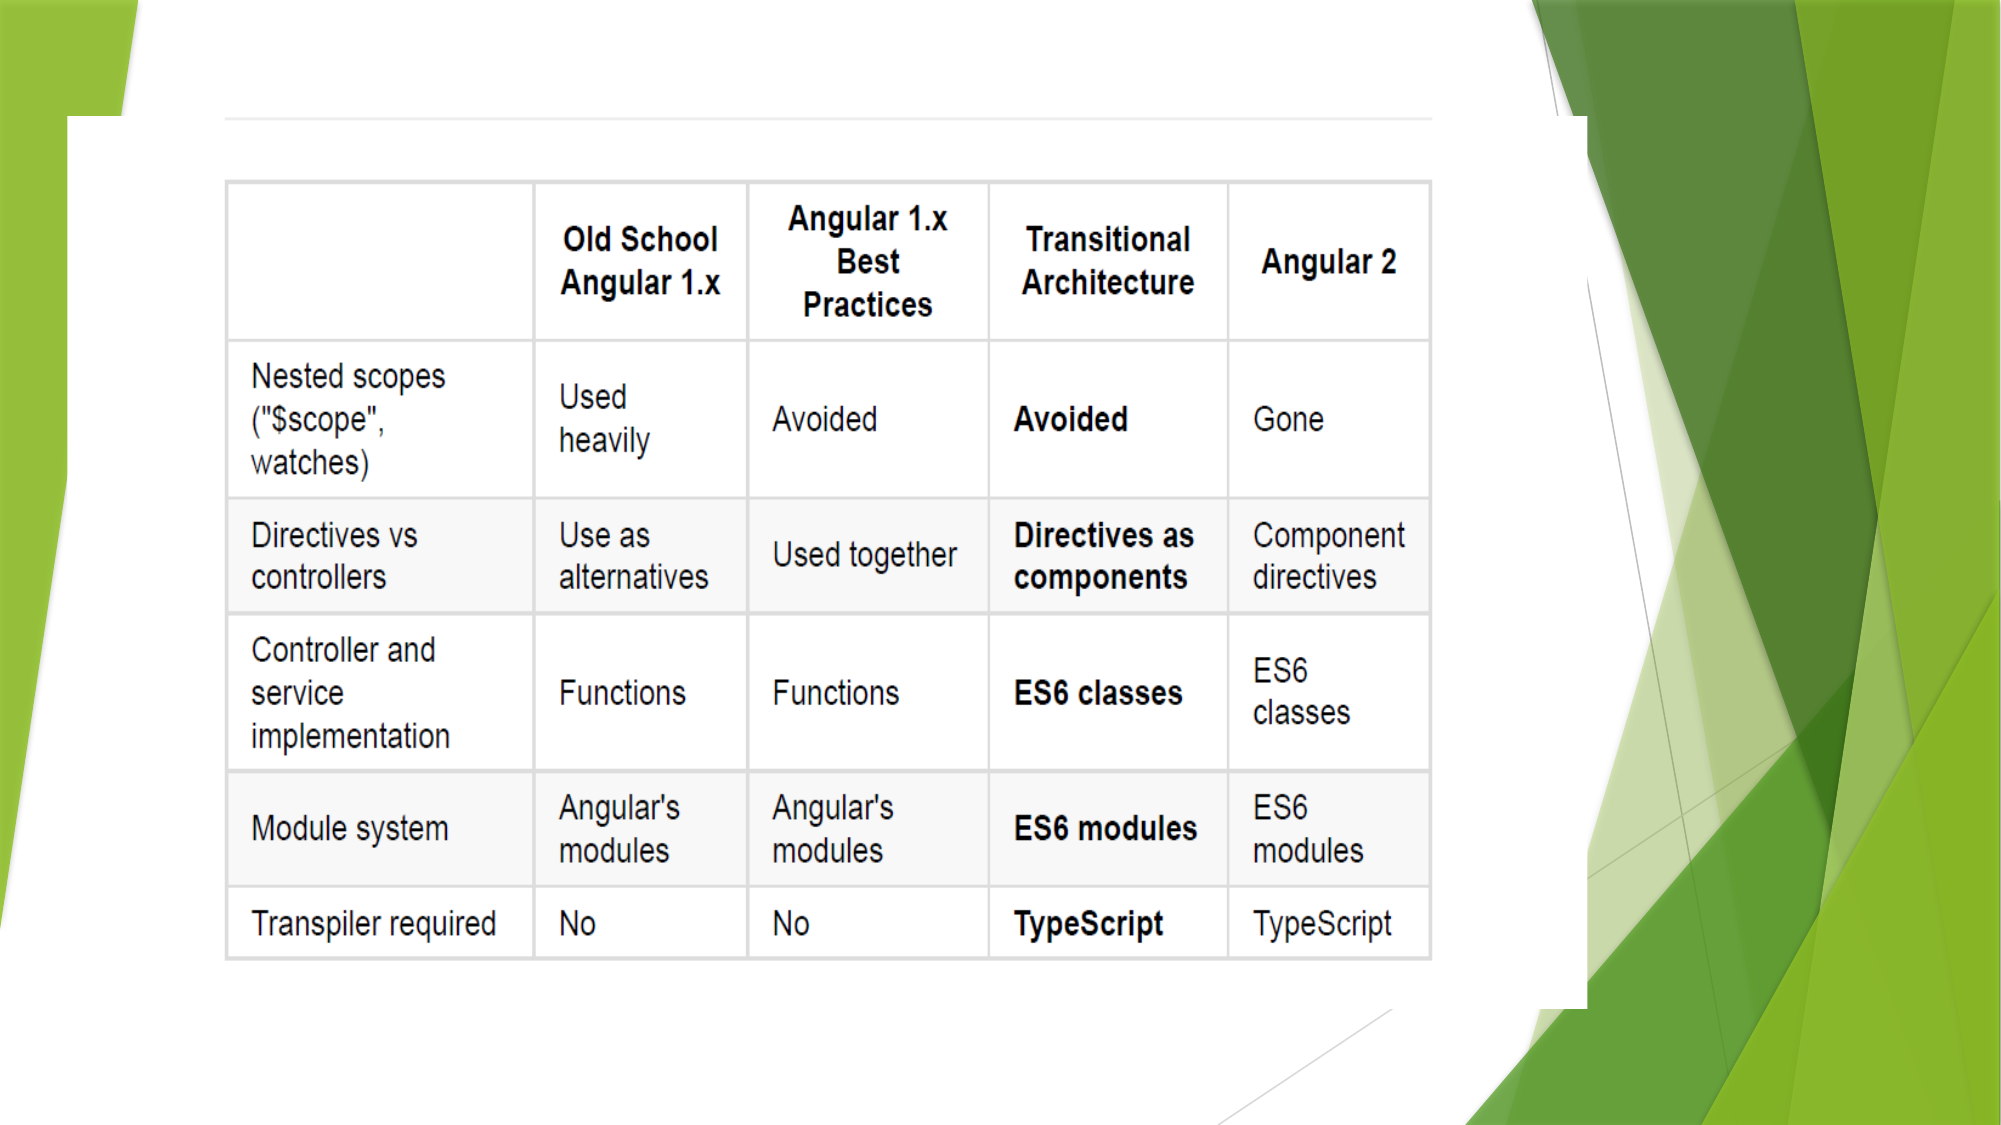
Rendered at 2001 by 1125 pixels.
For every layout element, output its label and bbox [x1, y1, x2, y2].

picture [66, 115, 1588, 1009]
